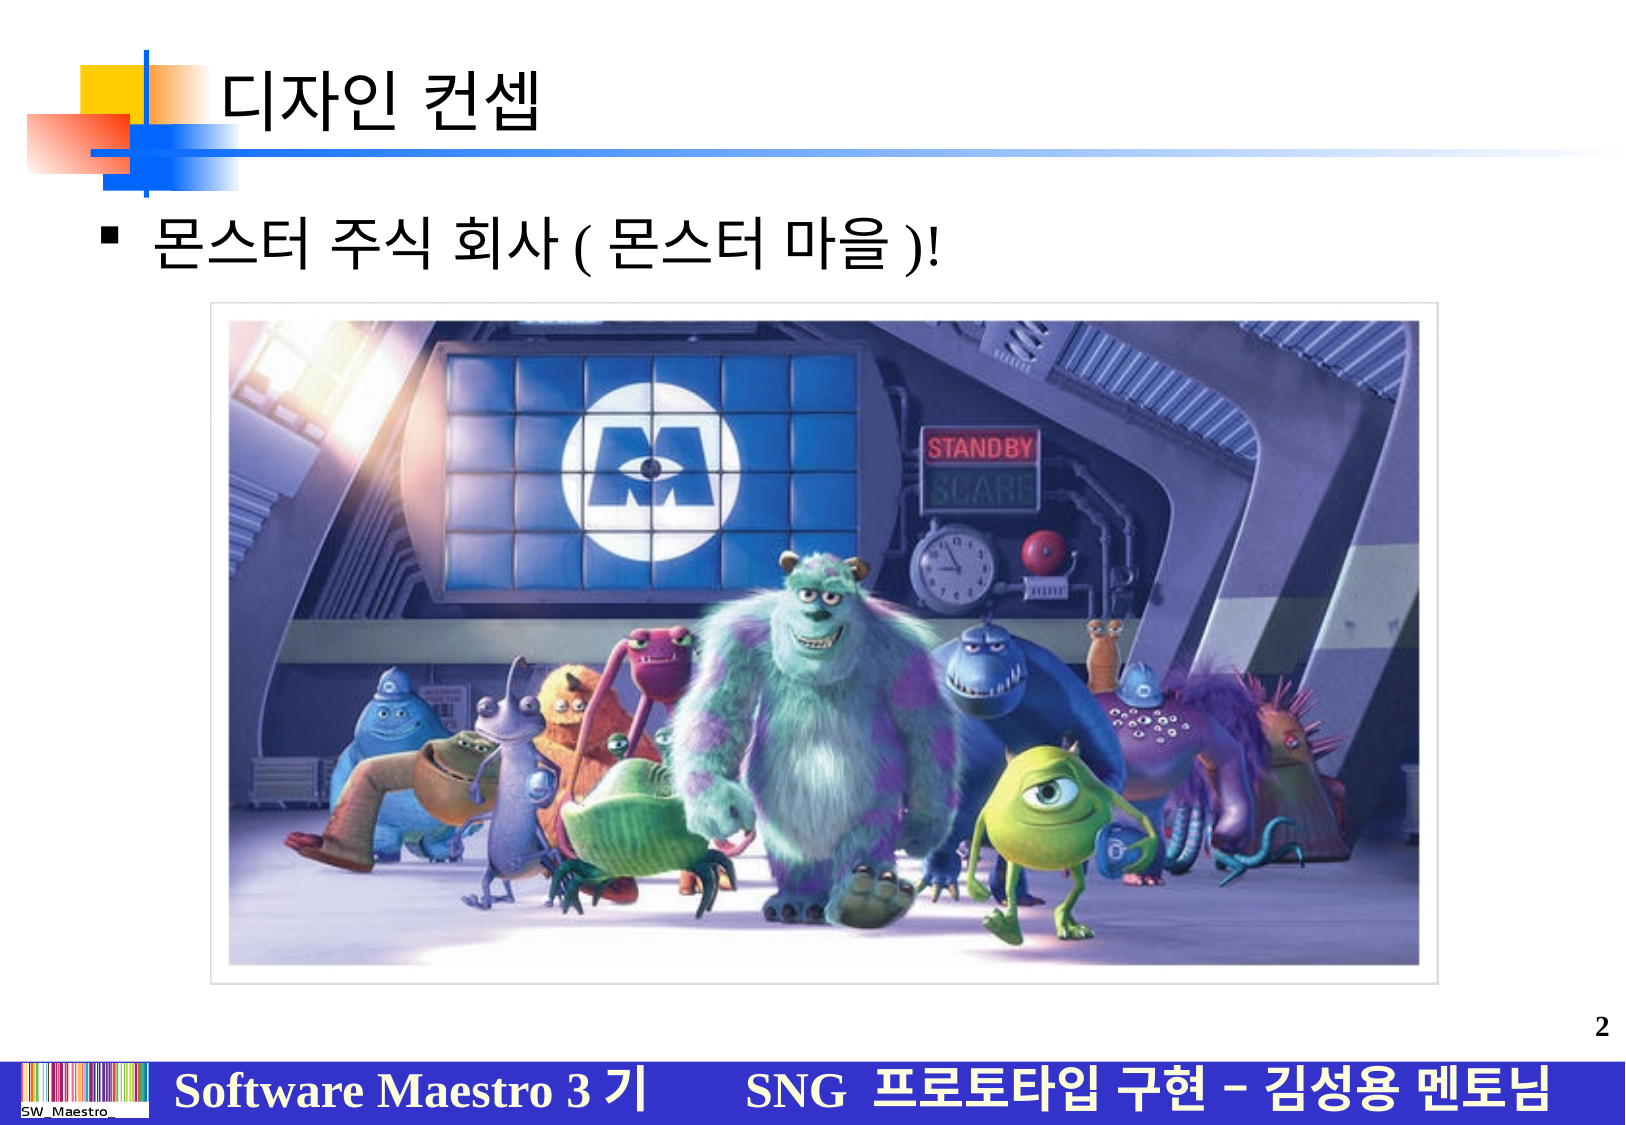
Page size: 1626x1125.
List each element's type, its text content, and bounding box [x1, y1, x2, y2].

slide_number 2 [1245, 999, 1625, 1063]
list 몬스터 주식 회사(몬스터 마을)! [80, 199, 1558, 988]
title 디자인 컨셉 [202, 62, 1504, 138]
picture [21, 1063, 149, 1118]
picture [209, 302, 1439, 985]
